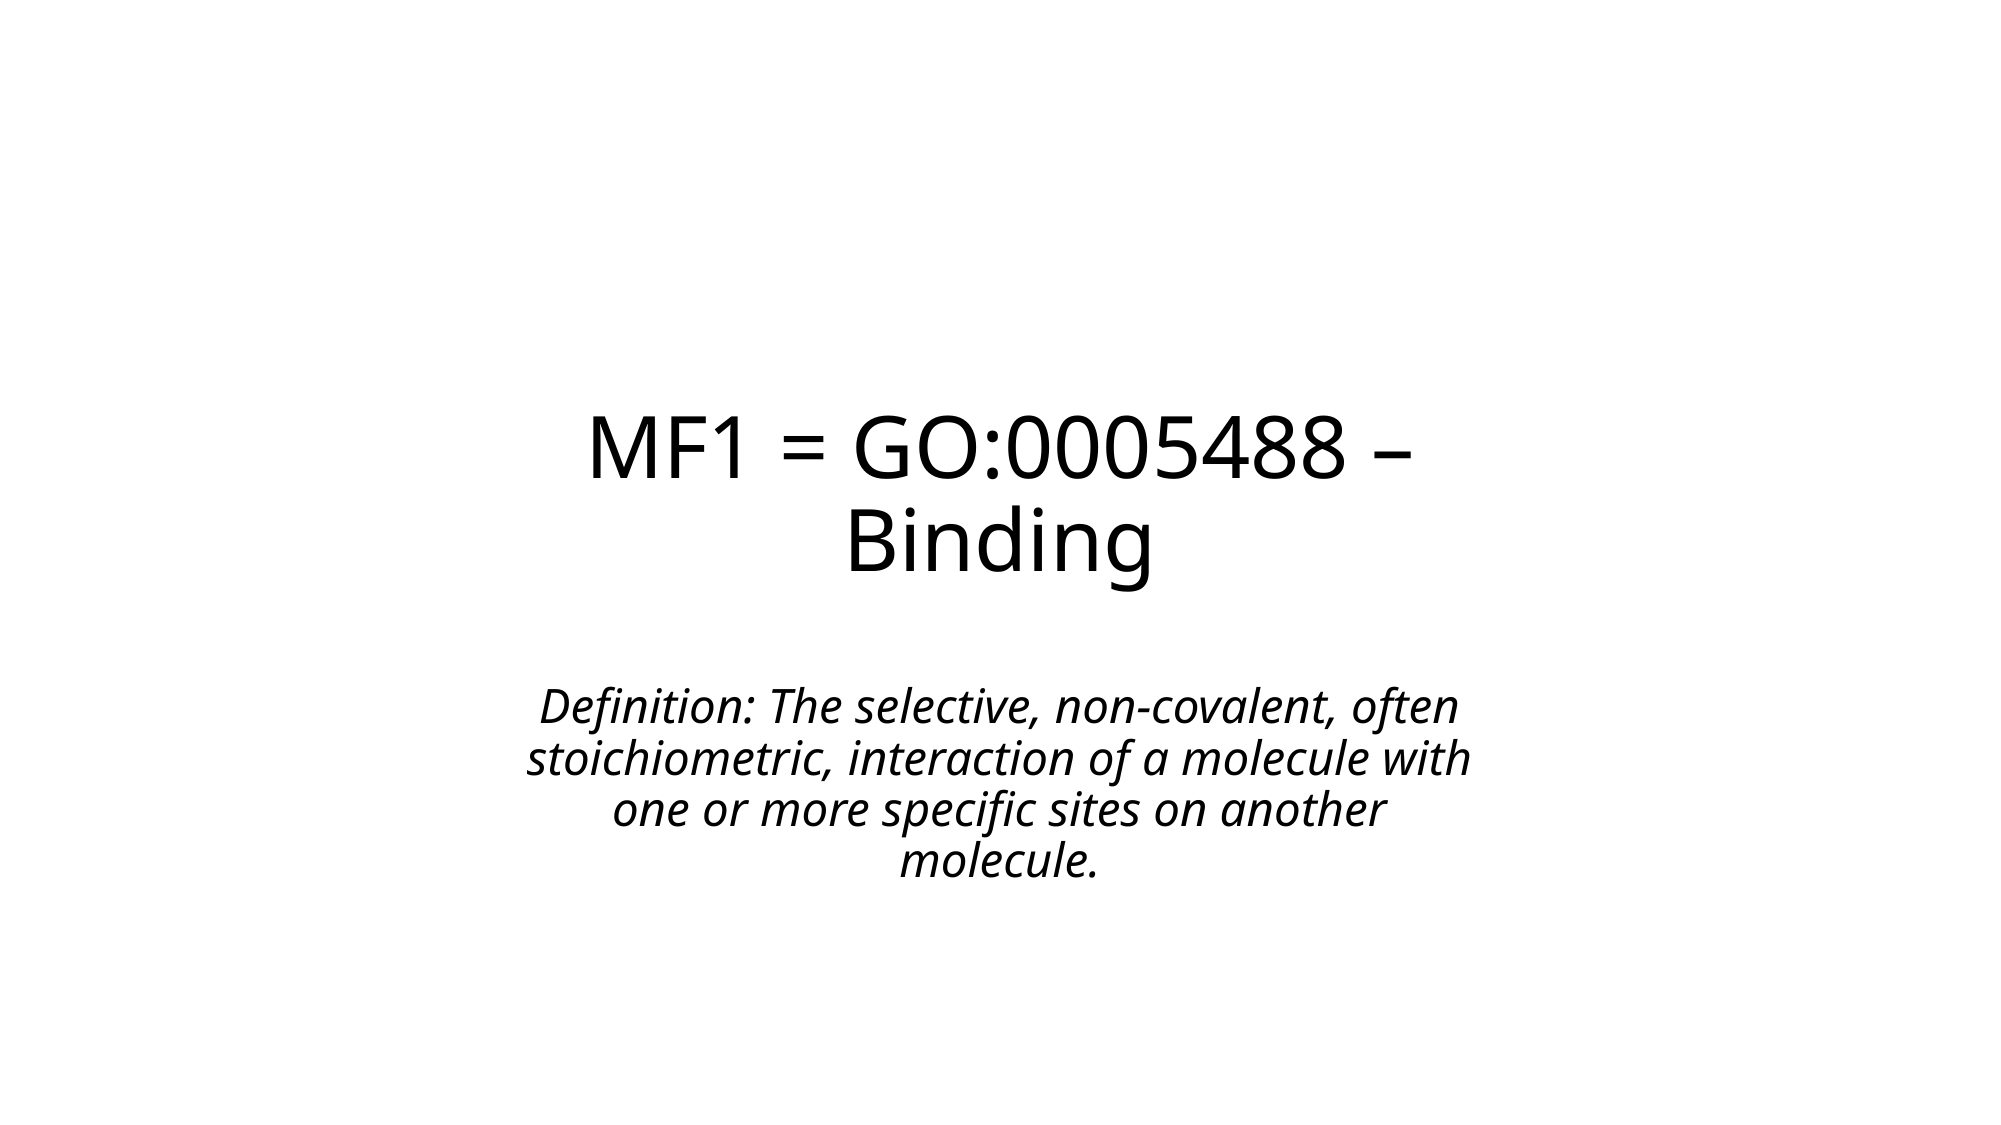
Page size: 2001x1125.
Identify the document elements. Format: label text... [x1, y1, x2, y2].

title MF1 = GO:0005488 – Binding Definition: The selective, non-covalent, often stoichiometric, interaction of a molecule with one or more specific sites on another molecule. [491, 390, 1509, 896]
